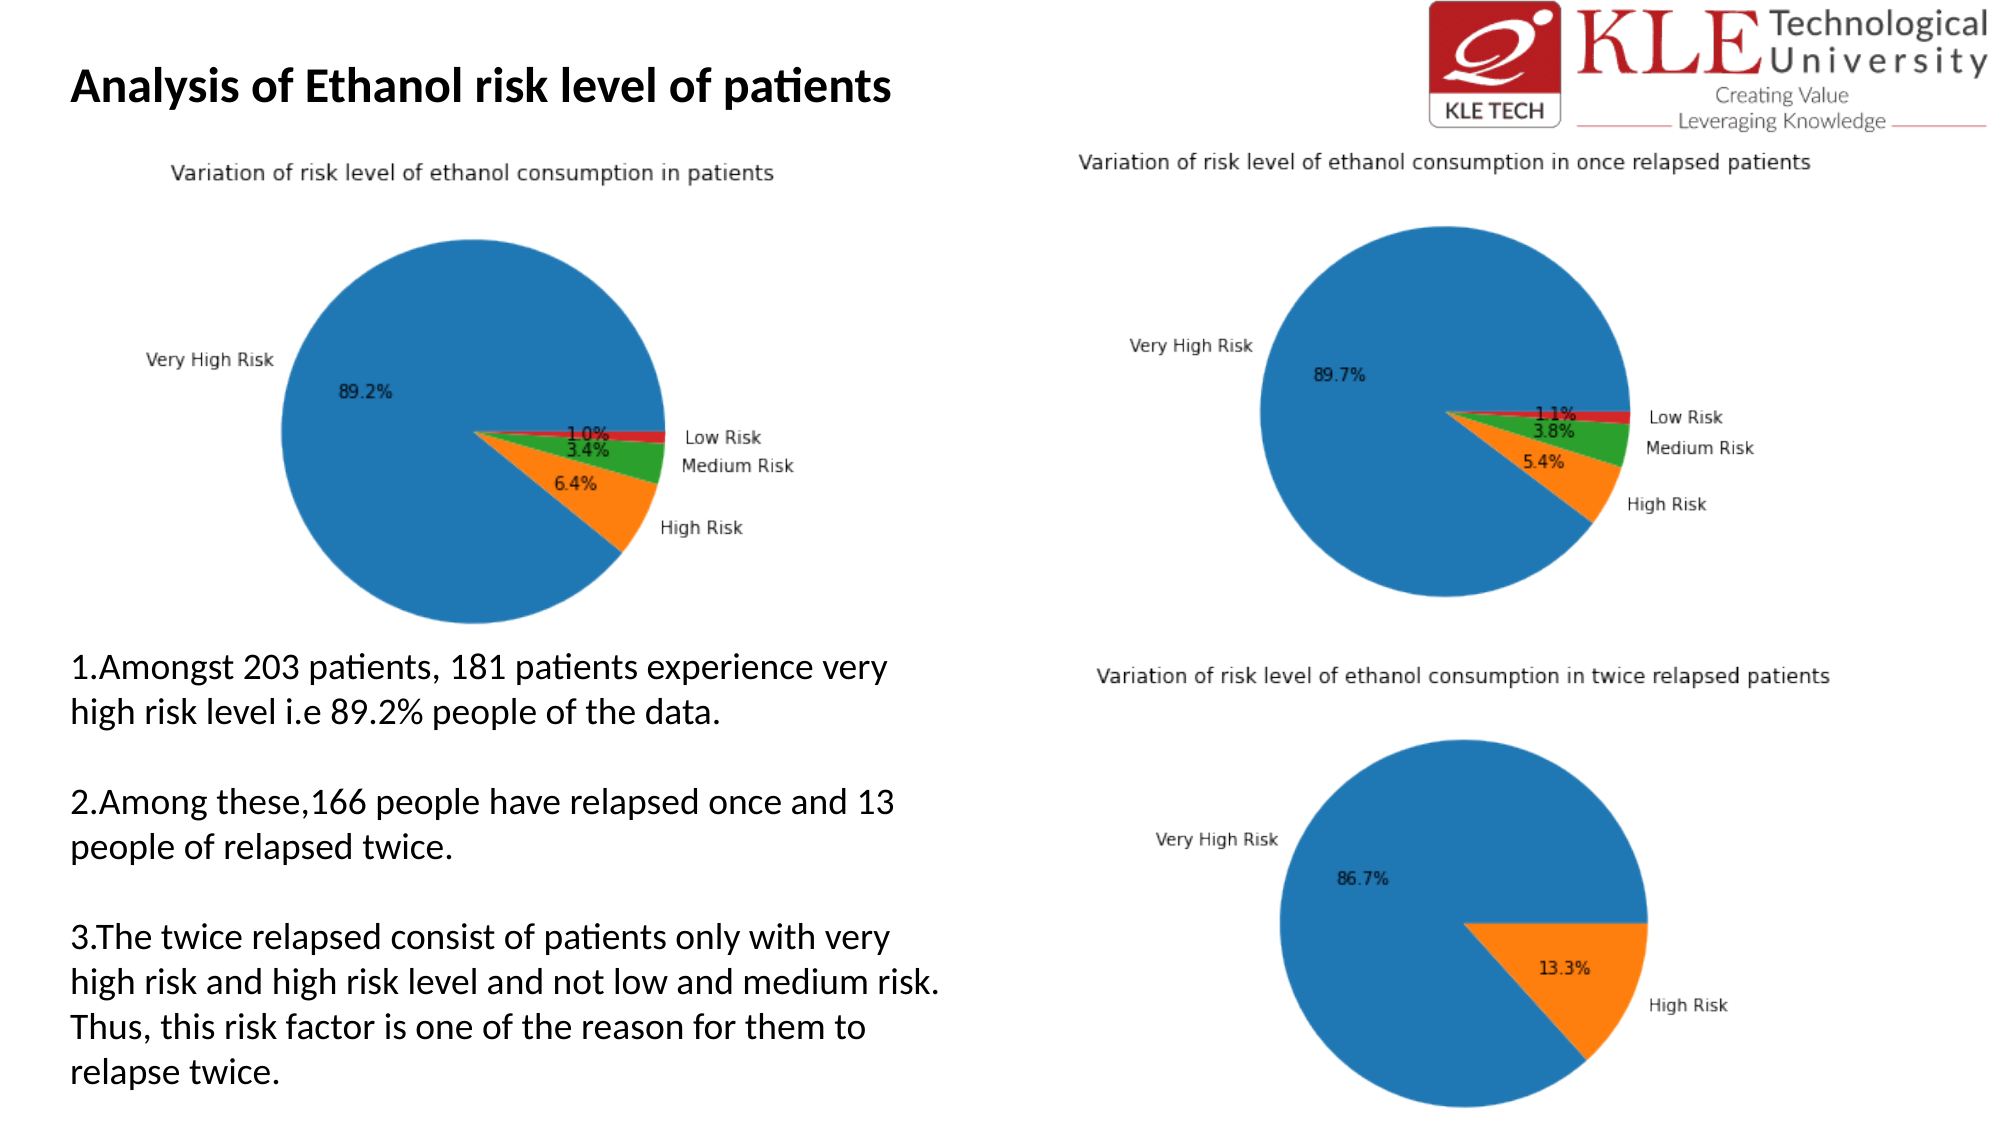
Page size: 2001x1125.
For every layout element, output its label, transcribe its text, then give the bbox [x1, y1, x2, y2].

text_box 1.Amongst 203 patients, 181 patients experience very high risk level i.e 89.2% people of the data. 2.Among these,166 people have relapsed once and 13 people of relapsed twice. 3.The twice relapsed consist of patients only with very high risk and high risk level and not low and medium risk. Thus, this risk factor is one of the reason for them to relapse twice. [55, 634, 977, 1100]
picture [1067, 141, 1842, 1125]
picture [1421, 0, 2000, 135]
text_box Analysis of Ethanol risk level of patients [55, 44, 1421, 120]
picture [134, 151, 807, 685]
